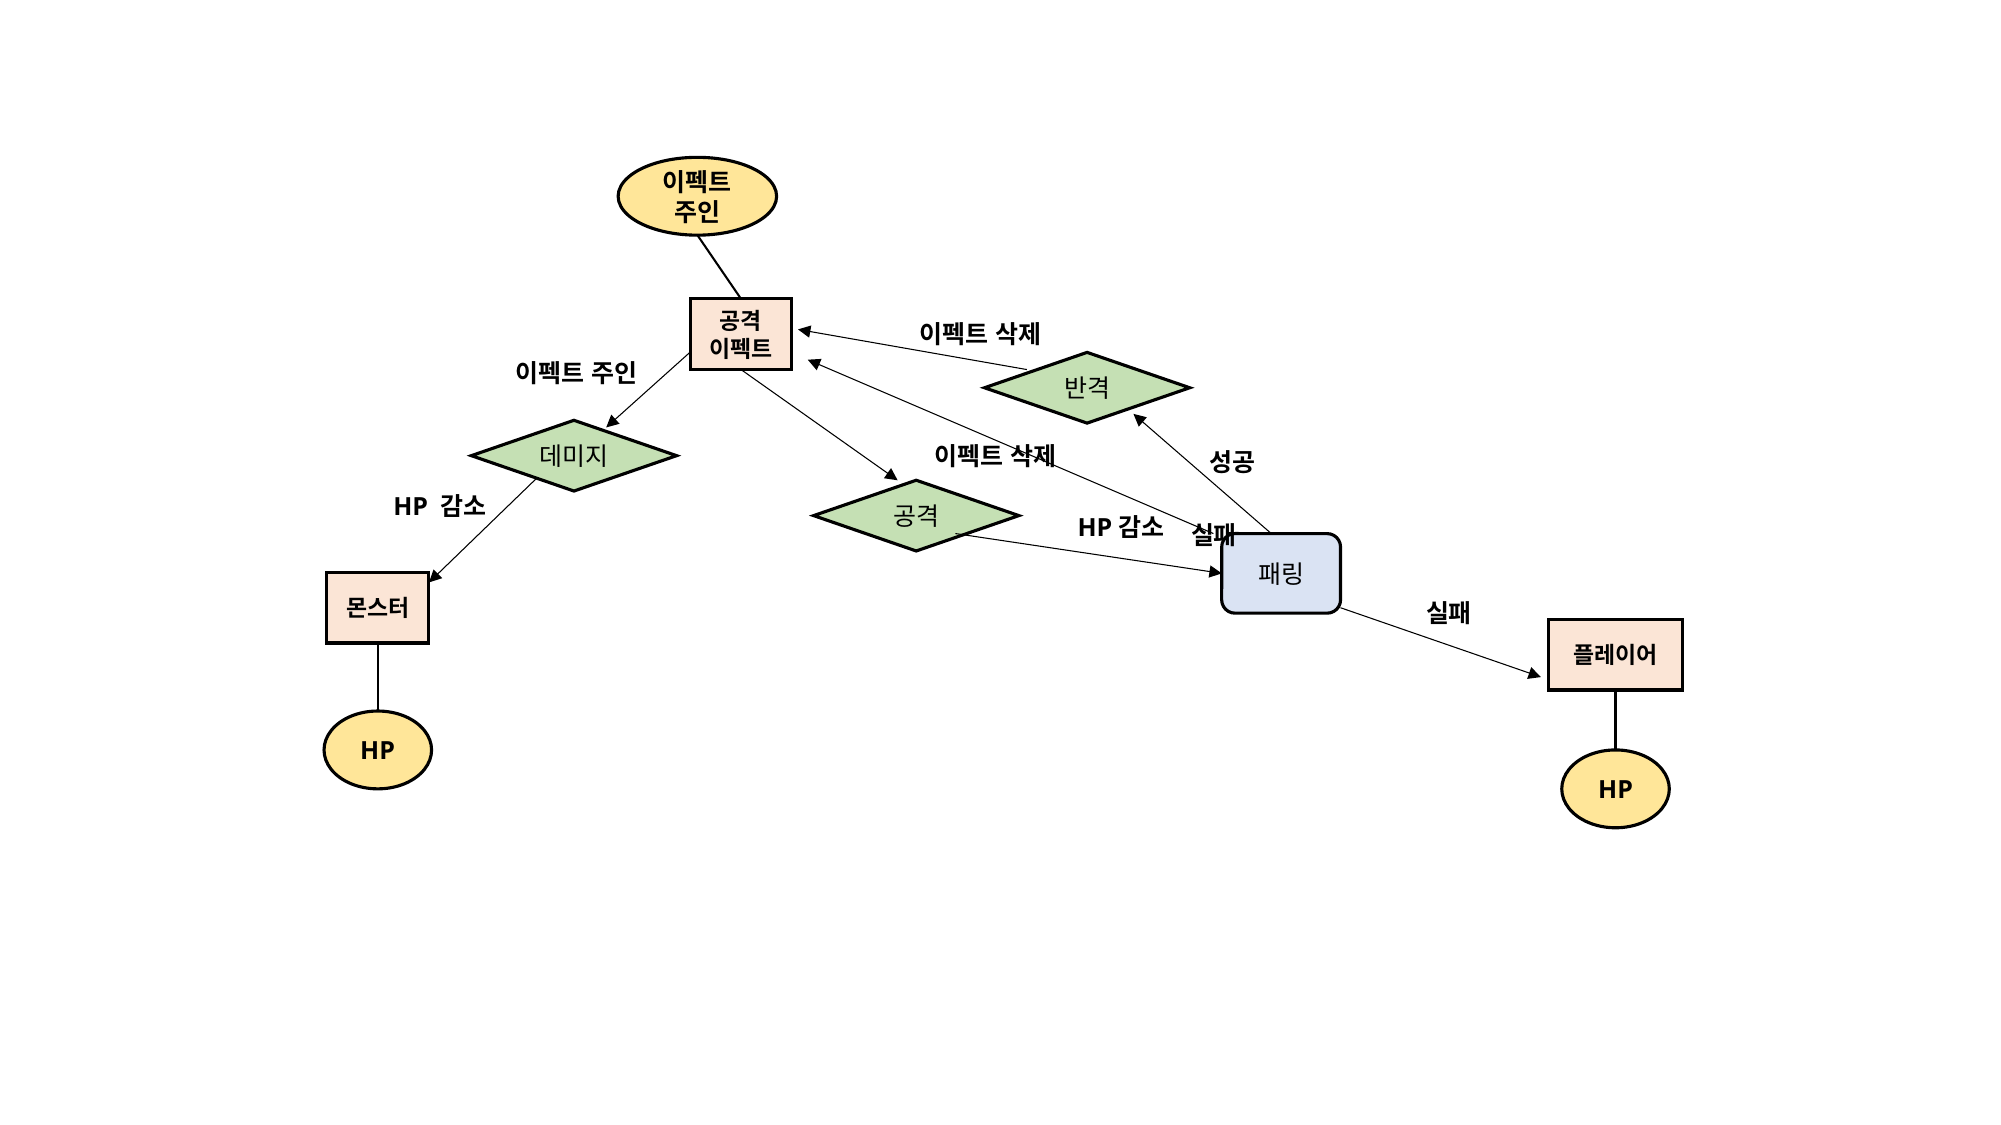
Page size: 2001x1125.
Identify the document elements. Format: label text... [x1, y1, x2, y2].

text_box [1133, 413, 1316, 572]
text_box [1340, 607, 1541, 678]
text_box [428, 477, 538, 583]
text_box HP [322, 710, 433, 790]
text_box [797, 329, 1027, 370]
text_box 몬스터 [326, 571, 430, 644]
text_box 이펙트 삭제 [904, 310, 1057, 356]
text_box 공격 [863, 534, 955, 553]
text_box HP 감소 [378, 482, 428, 528]
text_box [606, 352, 690, 428]
text_box 플레이어 [1547, 618, 1684, 691]
text_box 패링 [1220, 532, 1342, 615]
text_box HP [1560, 748, 1671, 829]
text_box 공격 이펙트 [689, 298, 793, 371]
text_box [955, 534, 1222, 574]
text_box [697, 235, 741, 299]
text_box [807, 359, 1214, 534]
text_box 이펙트 주인 [617, 156, 778, 237]
text_box 이펙트 주인 [500, 350, 653, 396]
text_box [740, 369, 807, 481]
text_box 데미지 [468, 419, 680, 493]
text_box 반격 [1064, 351, 1110, 359]
text_box 실패 [1411, 590, 1488, 607]
